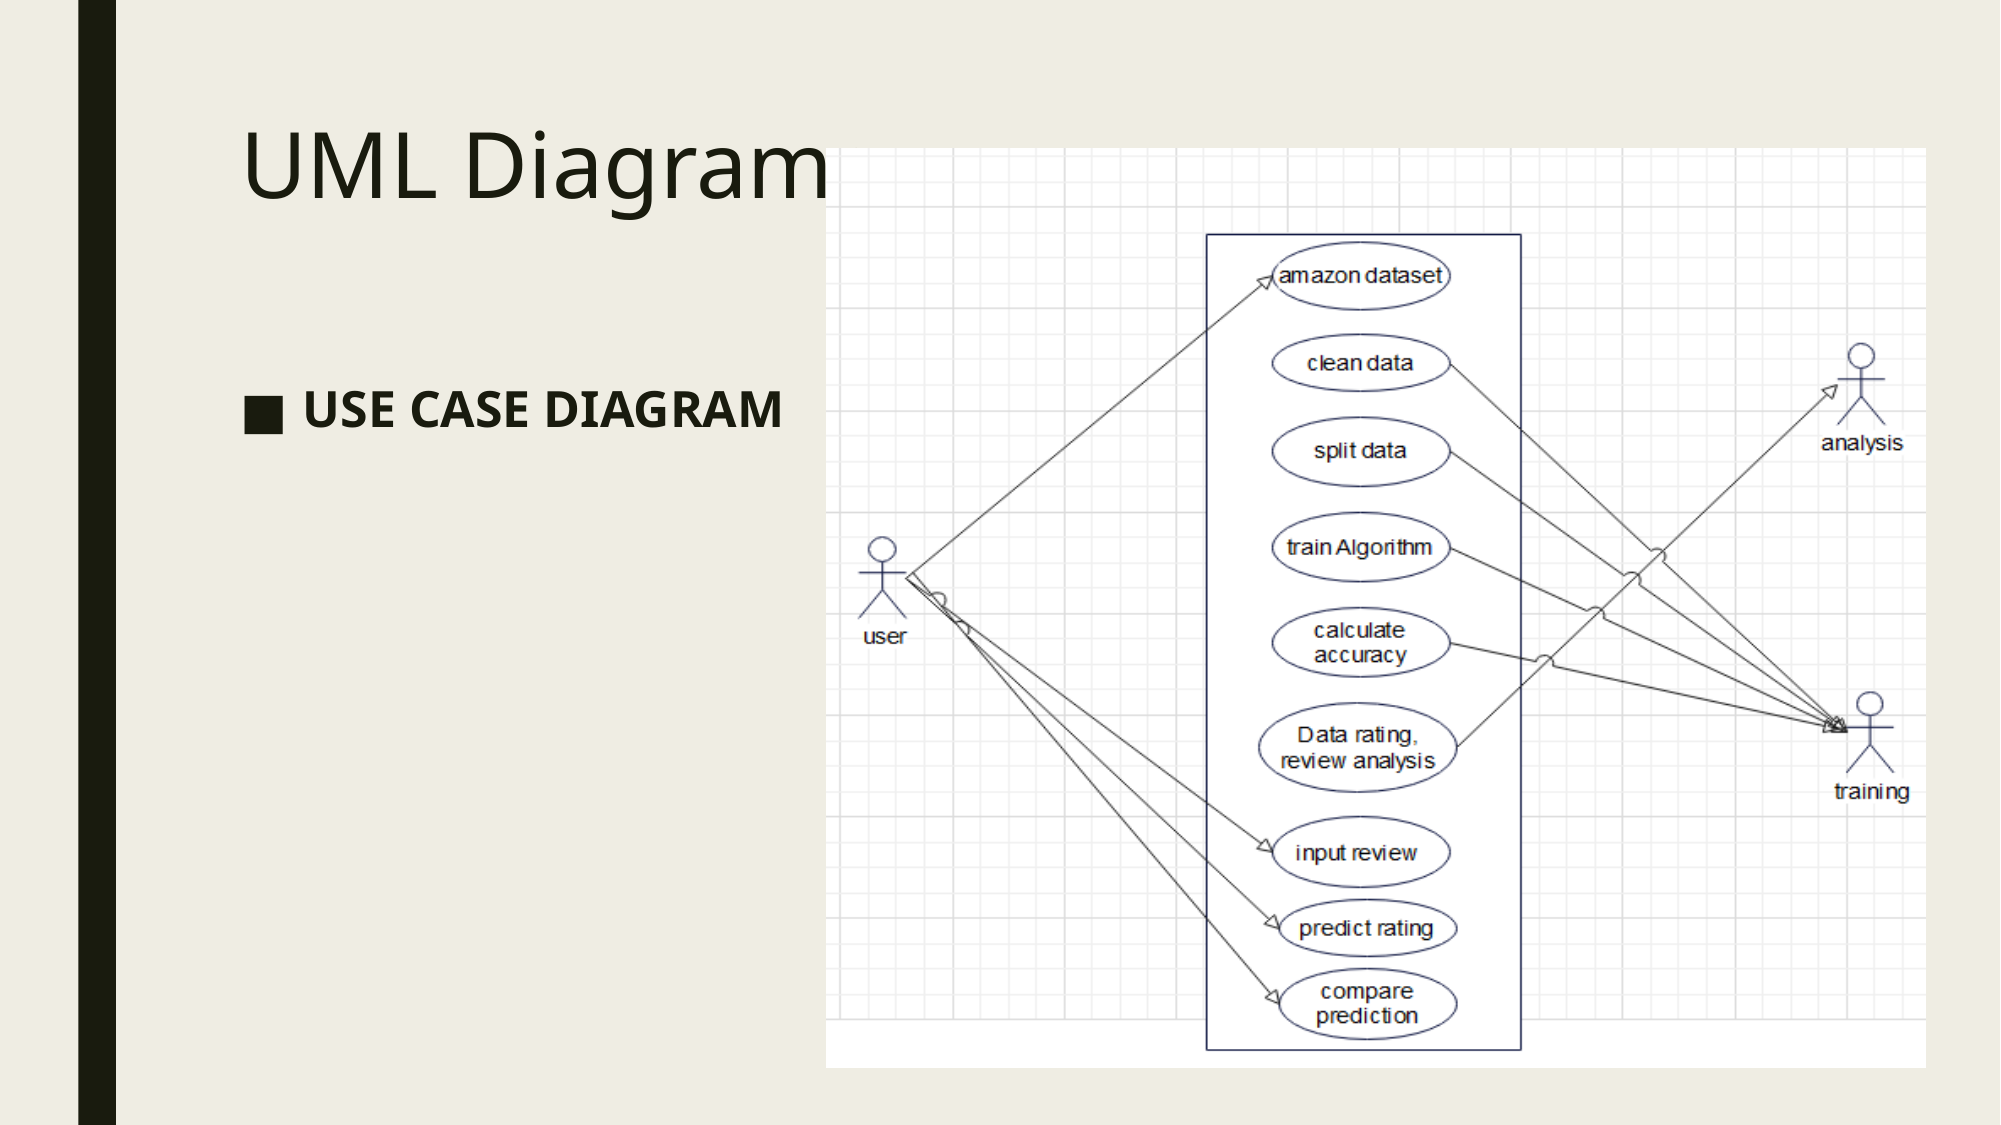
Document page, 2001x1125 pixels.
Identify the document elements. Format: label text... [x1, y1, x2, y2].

list USE CASE DIAGRAM [225, 375, 820, 963]
title UML Diagrams [225, 112, 1800, 357]
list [825, 148, 1926, 1069]
